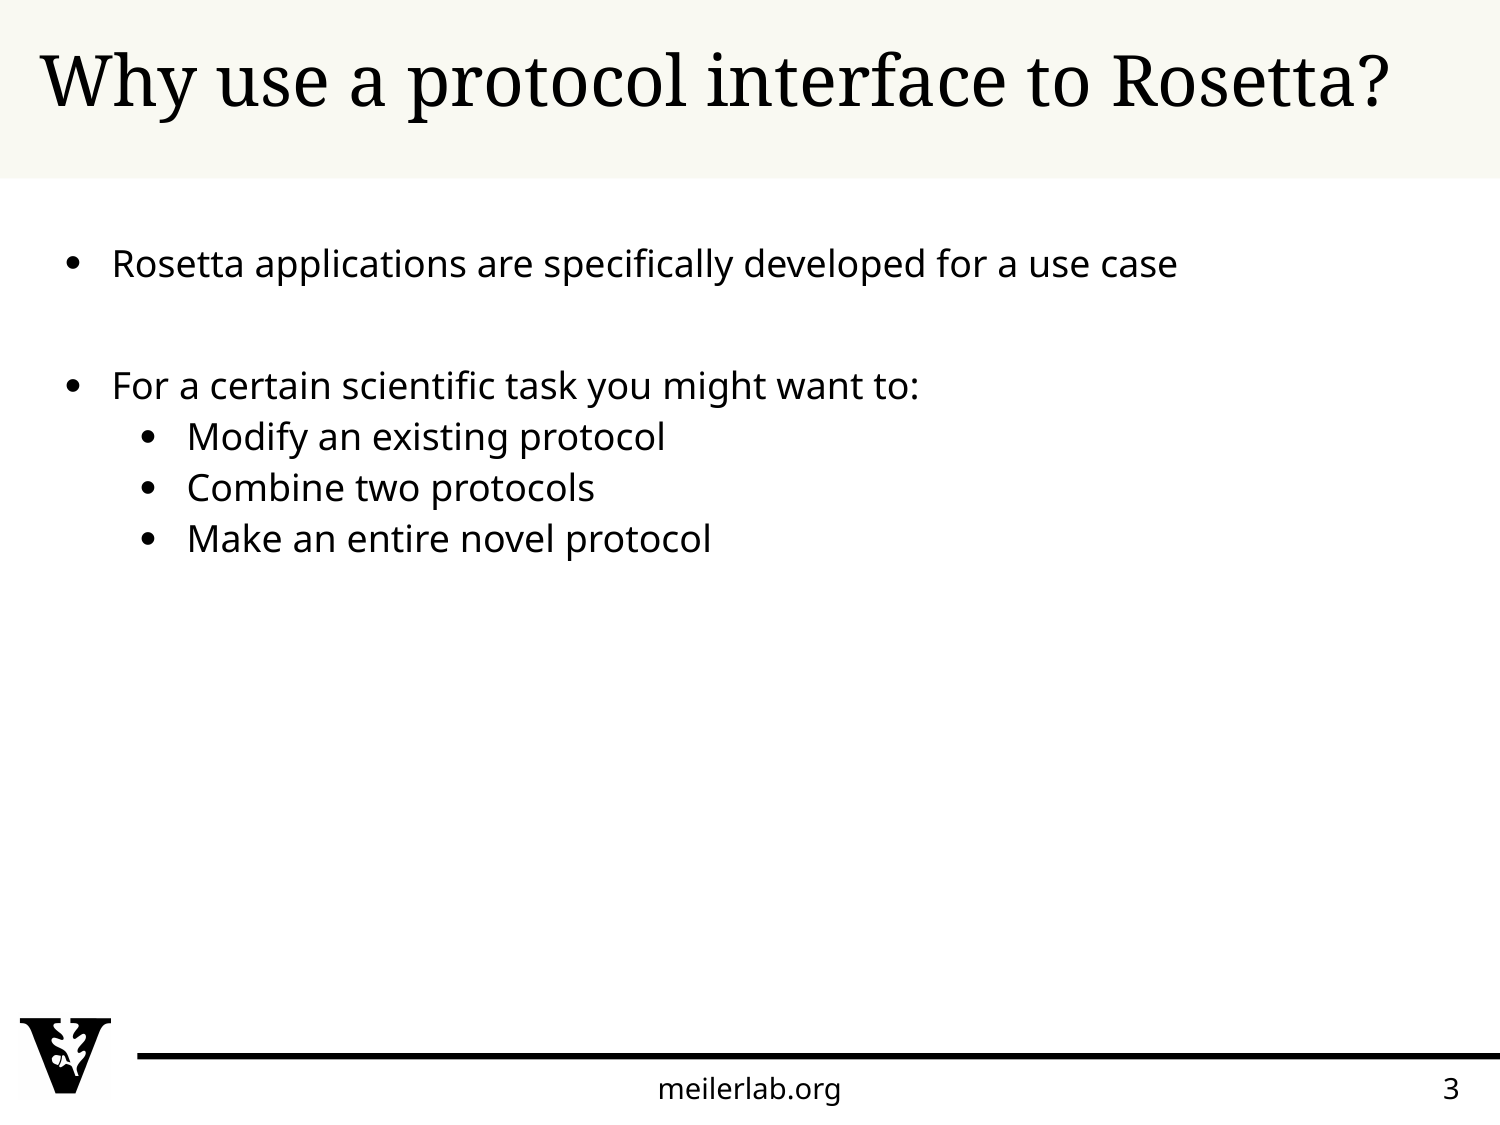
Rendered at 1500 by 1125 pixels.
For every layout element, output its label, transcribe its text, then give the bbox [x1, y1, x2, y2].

text_box Rosetta applications are specifically developed for a use case For a certain scientific task you might want to: Modify an existing protocol Combine two protocols Make an entire novel protocol [50, 237, 1300, 630]
text_box [0, 0, 1500, 180]
title Why use a protocol interface to Rosetta? [24, 35, 1476, 132]
footer meilerlab.org [374, 1062, 1126, 1101]
picture [18, 1012, 111, 1100]
slide_number 3 [1149, 1062, 1476, 1101]
